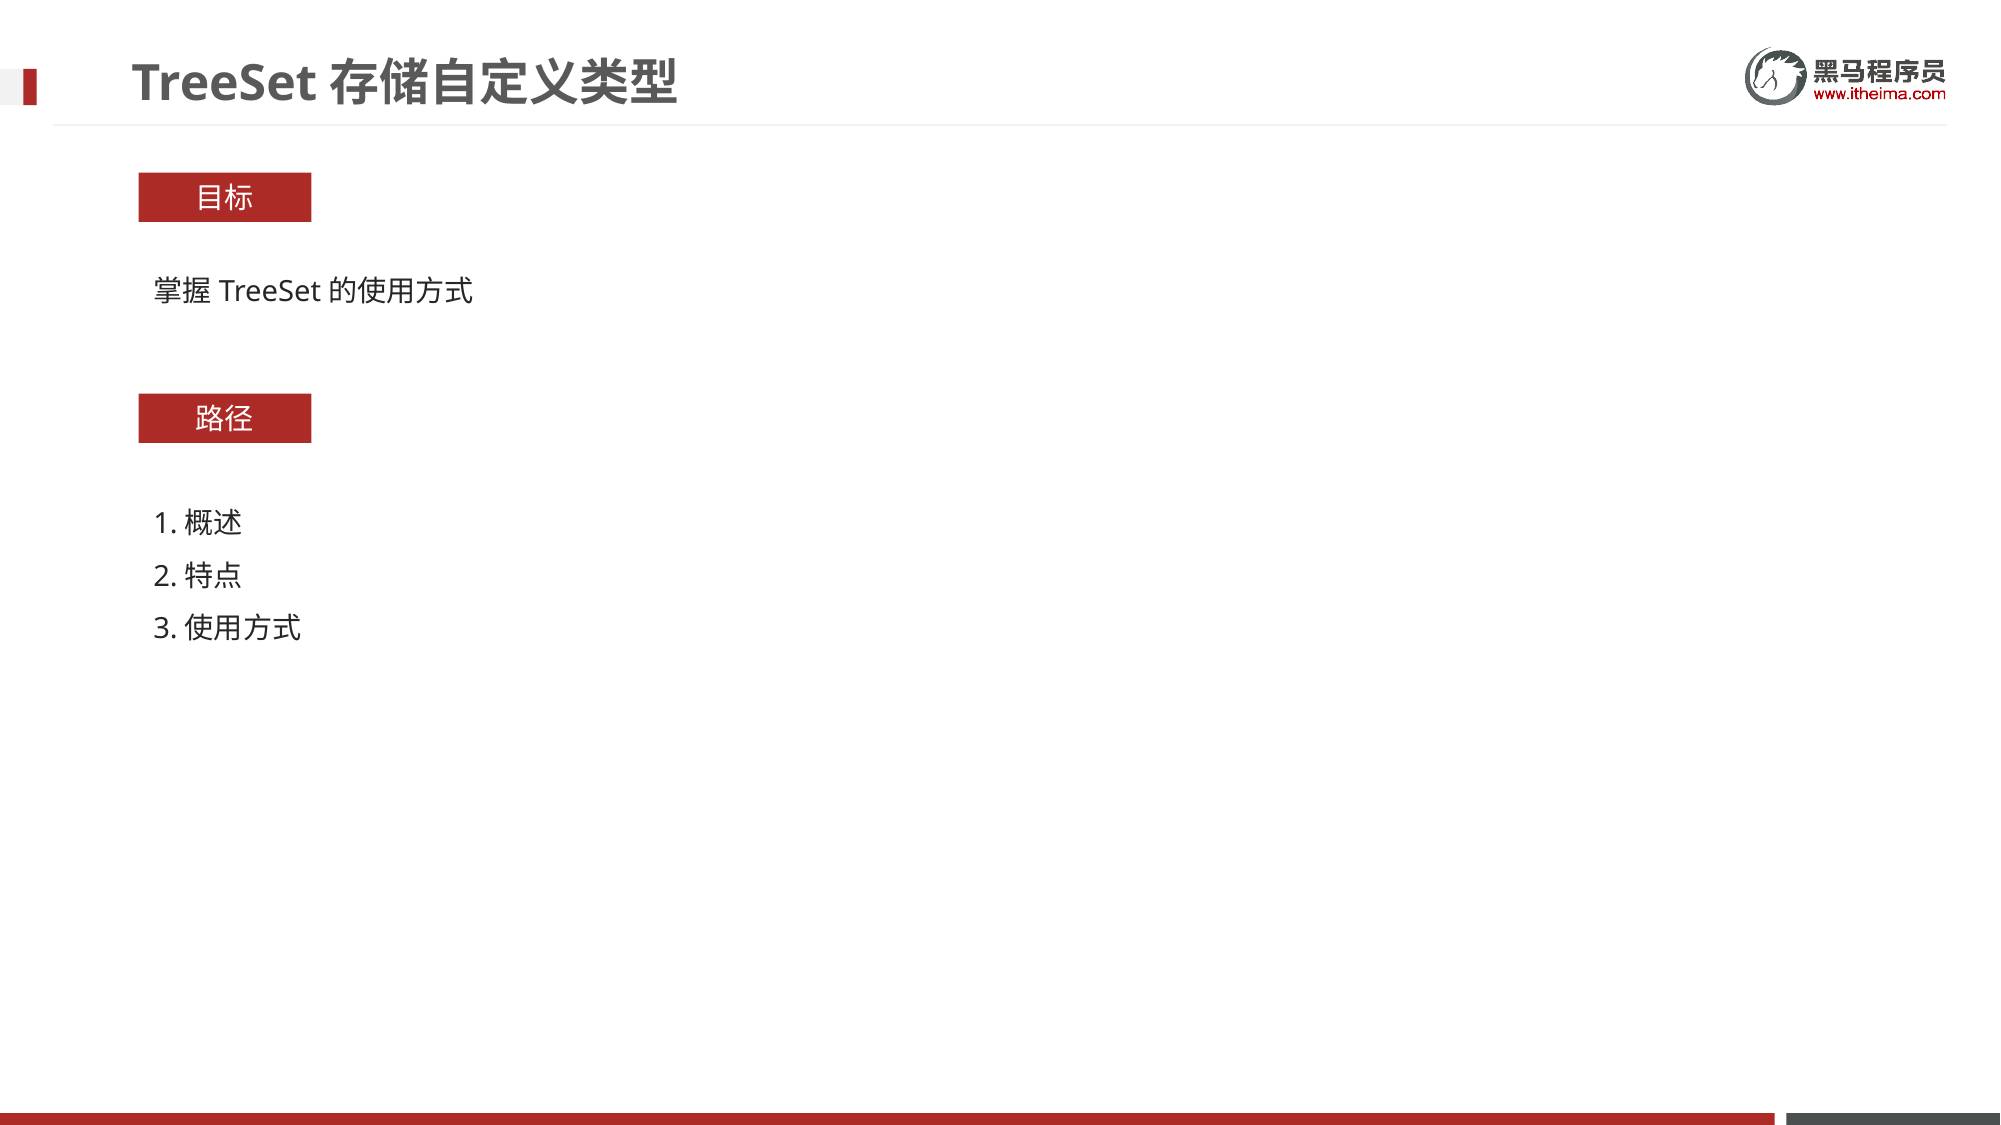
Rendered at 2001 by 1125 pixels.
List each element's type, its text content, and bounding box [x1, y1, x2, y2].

title TreeSet存储自定义类型 [116, 38, 1556, 124]
text_box 1.概述 2.特点 3.使用方式 [138, 479, 911, 652]
text_box 路径 [136, 392, 313, 445]
text_box 掌握TreeSet的使用方式 [138, 247, 911, 315]
text_box 目标 [136, 171, 313, 224]
picture [1744, 46, 1946, 106]
